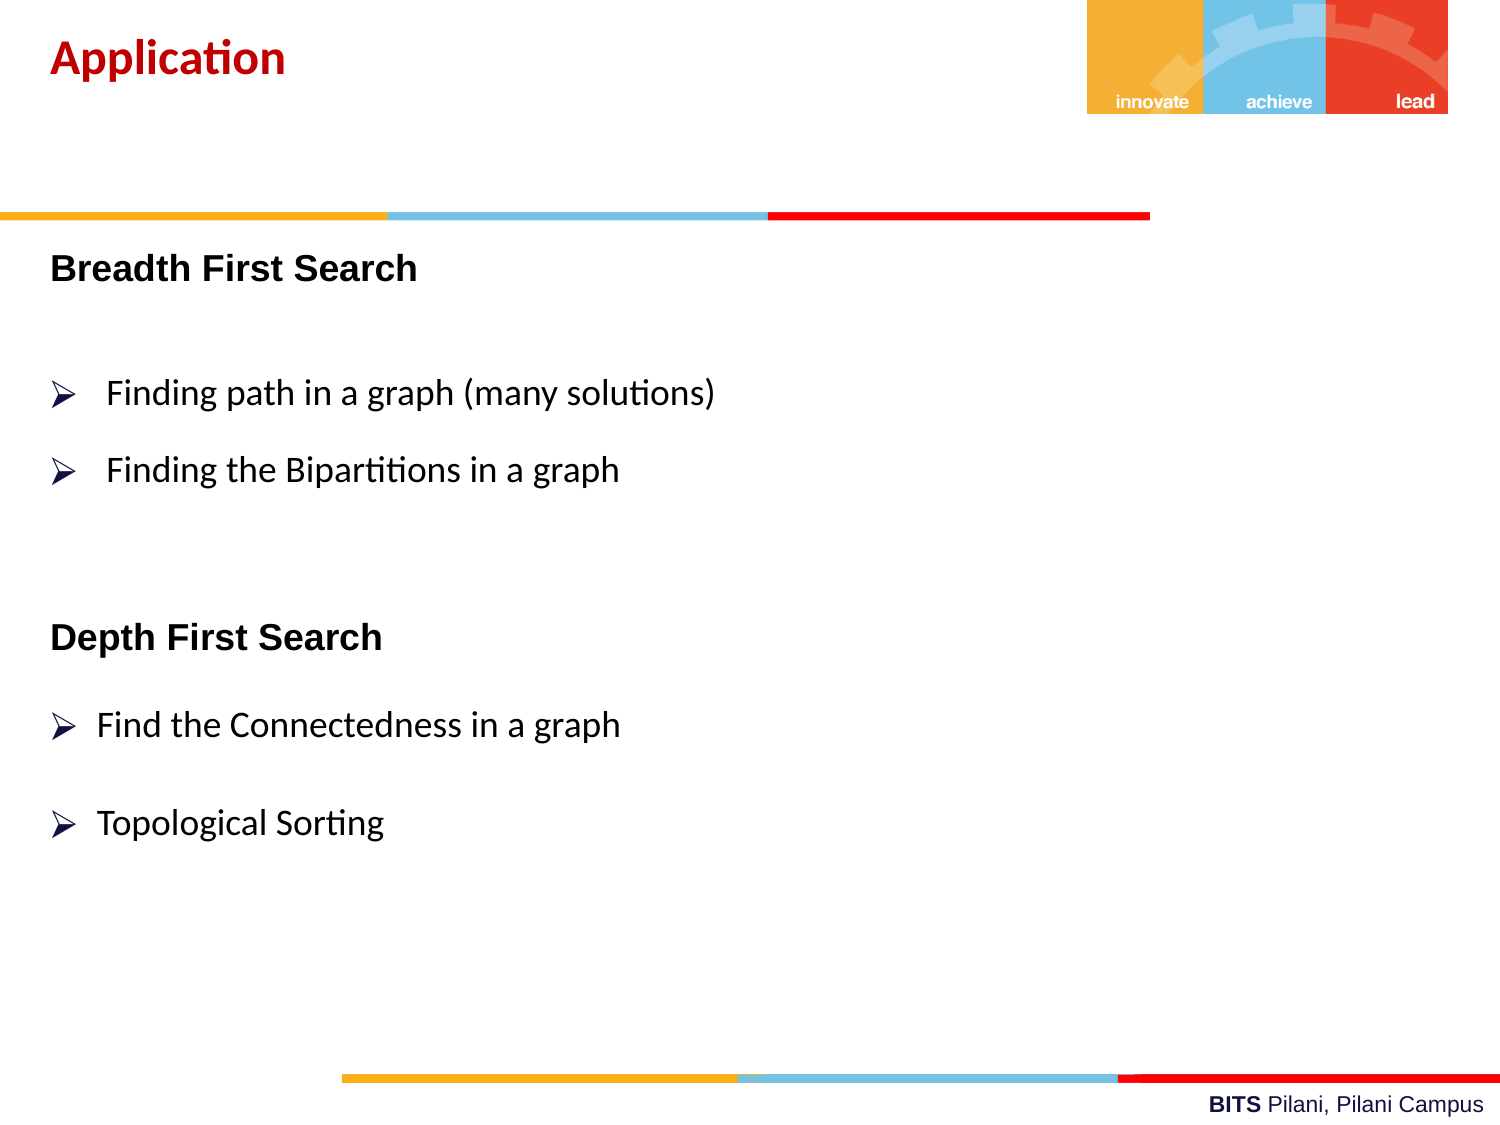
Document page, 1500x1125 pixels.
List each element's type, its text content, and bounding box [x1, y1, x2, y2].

title Application [47, 22, 291, 210]
text_box Breadth First Search Finding path in a graph (many solutions) Finding the Bipartitions in a graph [47, 242, 722, 490]
footer BITS Pilani, Pilani Campus [1206, 1091, 1488, 1125]
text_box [0, 212, 1151, 221]
text_box Depth First Search Find the Connectedness in a graph Topological Sorting [47, 611, 626, 844]
picture [1087, 0, 1448, 114]
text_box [341, 1074, 1500, 1083]
